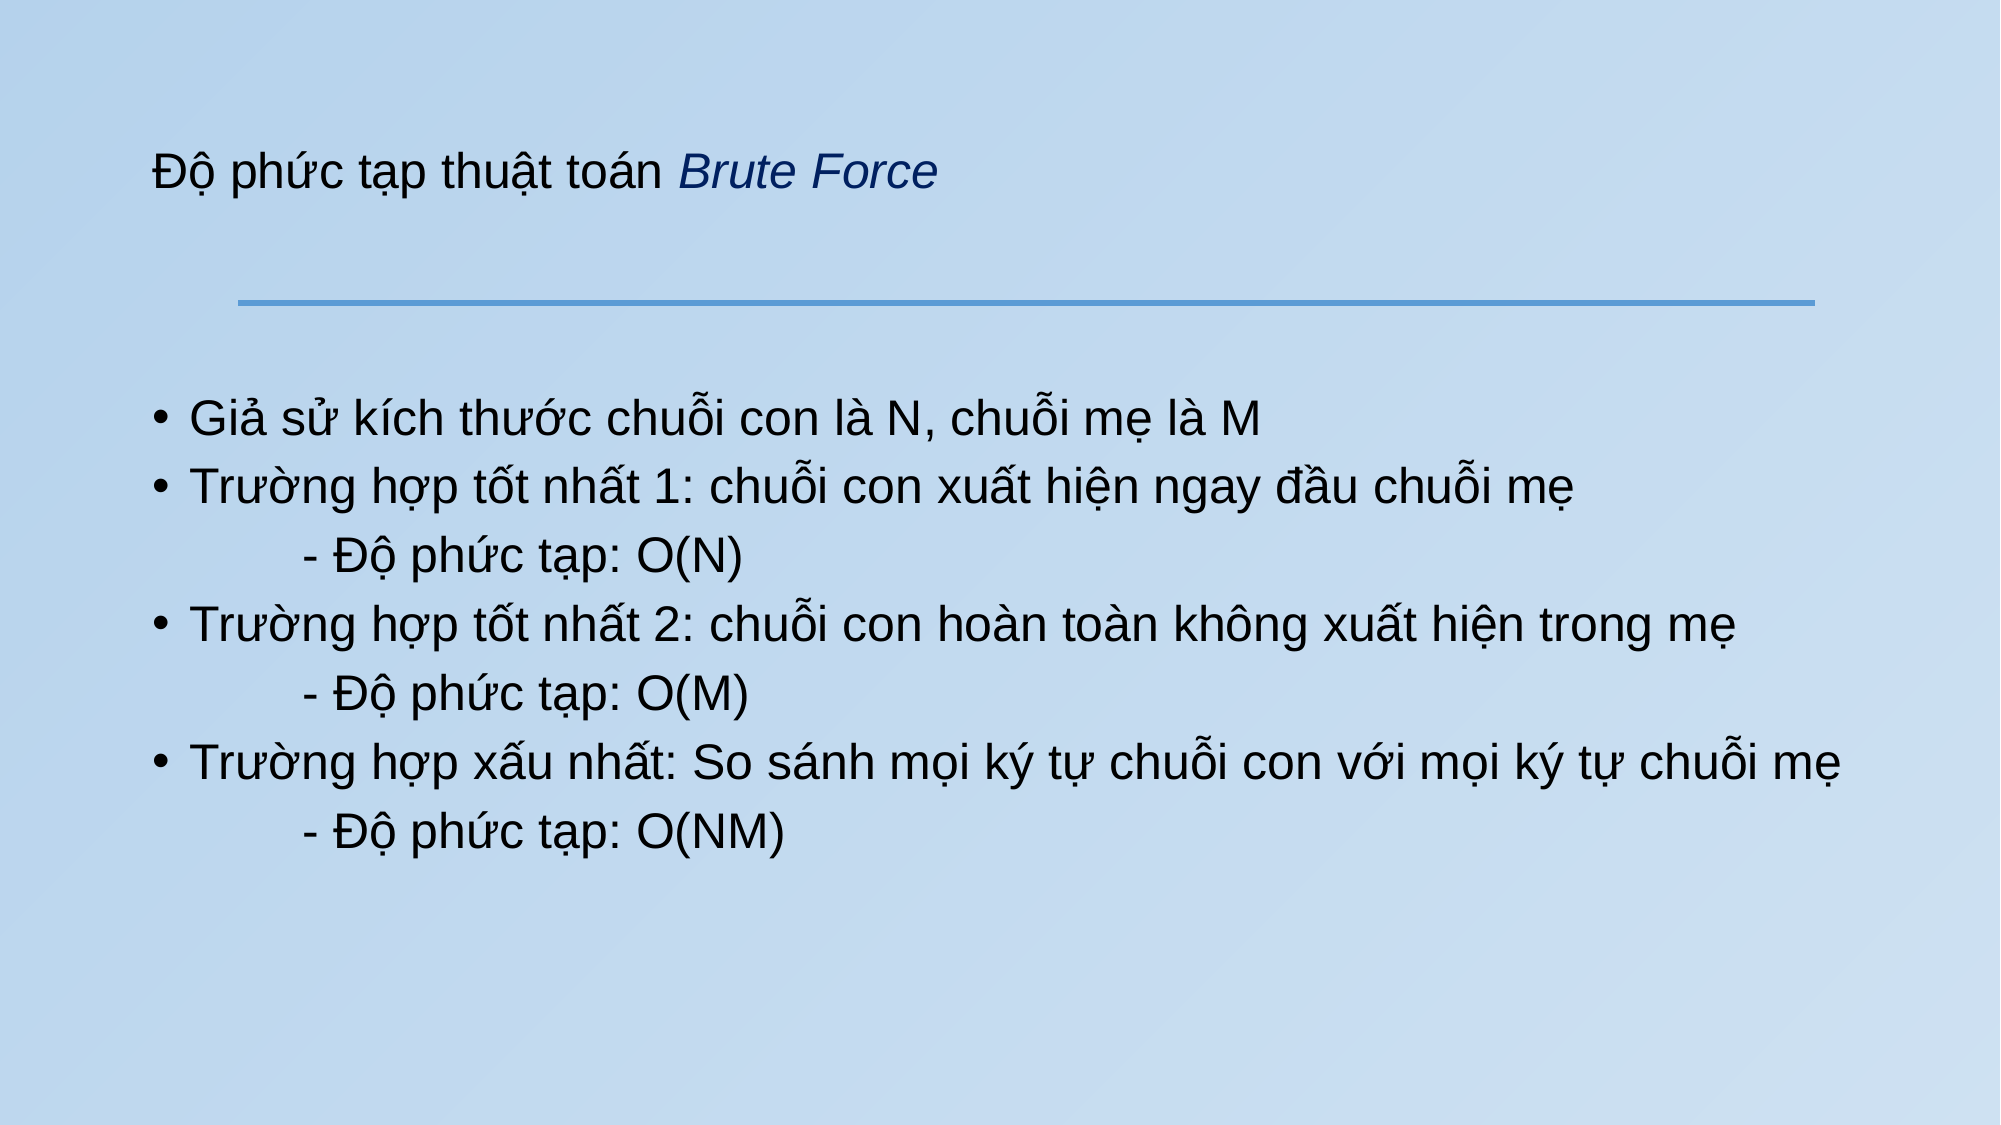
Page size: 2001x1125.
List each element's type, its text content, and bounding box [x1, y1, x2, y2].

title Độ phức tạp thuật toán Brute Force [137, 59, 1863, 278]
list Giả sử kích thước chuỗi con là N, chuỗi mẹ là M Trường hợp tốt nhất 1: chuỗi con xuất hiện ngay đầu chuỗi mẹ - Độ phức tạp: O(N) Trường hợp tốt nhất 2: chuỗi con hoàn toàn không xuất hiện trong mẹ - Độ phức tạp: O(M) Trường hợp xấu nhất: So sánh mọi ký tự chuỗi con với mọi ký tự chuỗi mẹ - Độ phức tạp: O(NM) [137, 299, 1863, 1014]
